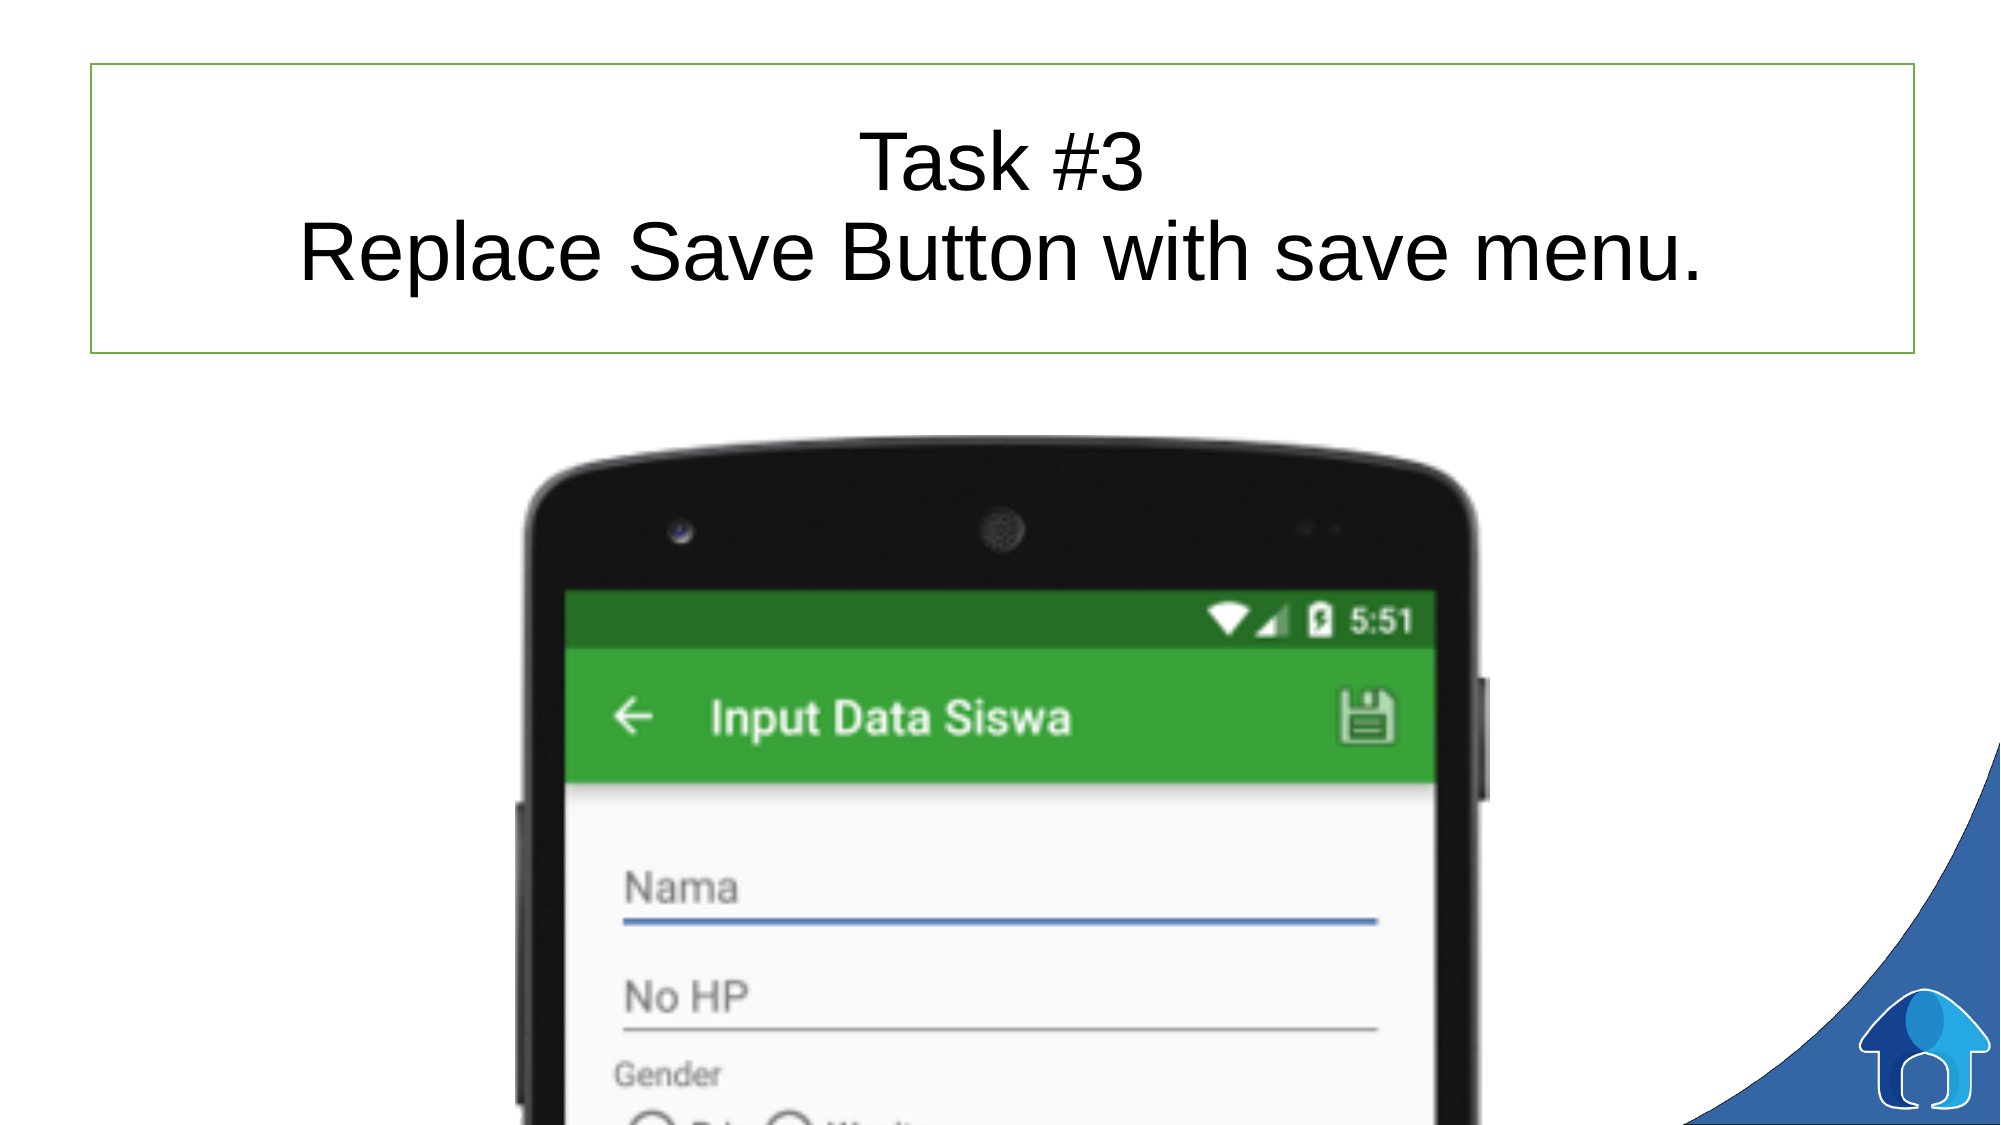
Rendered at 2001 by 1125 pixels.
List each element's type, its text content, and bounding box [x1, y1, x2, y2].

title Task #3 Replace Save Button with save menu. [90, 63, 1915, 354]
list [515, 435, 1490, 1125]
picture [1683, 723, 2000, 1125]
